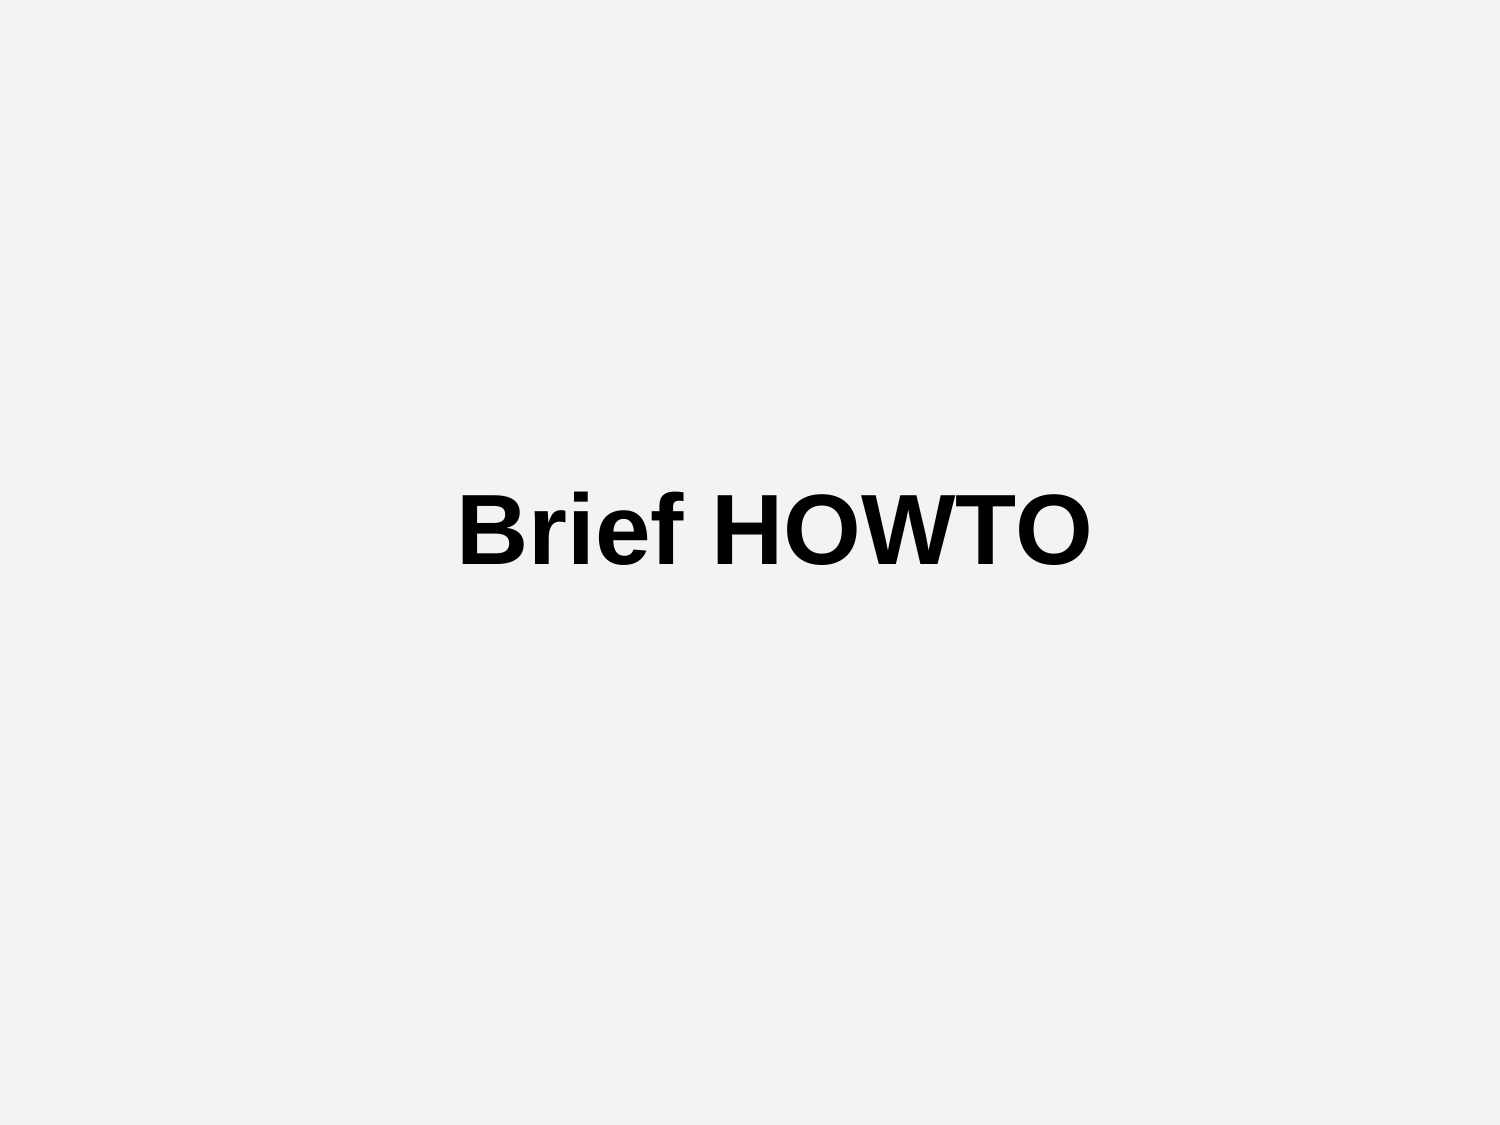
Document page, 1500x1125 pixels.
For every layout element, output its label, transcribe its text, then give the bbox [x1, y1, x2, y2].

title Brief HOWTO [112, 382, 1388, 600]
